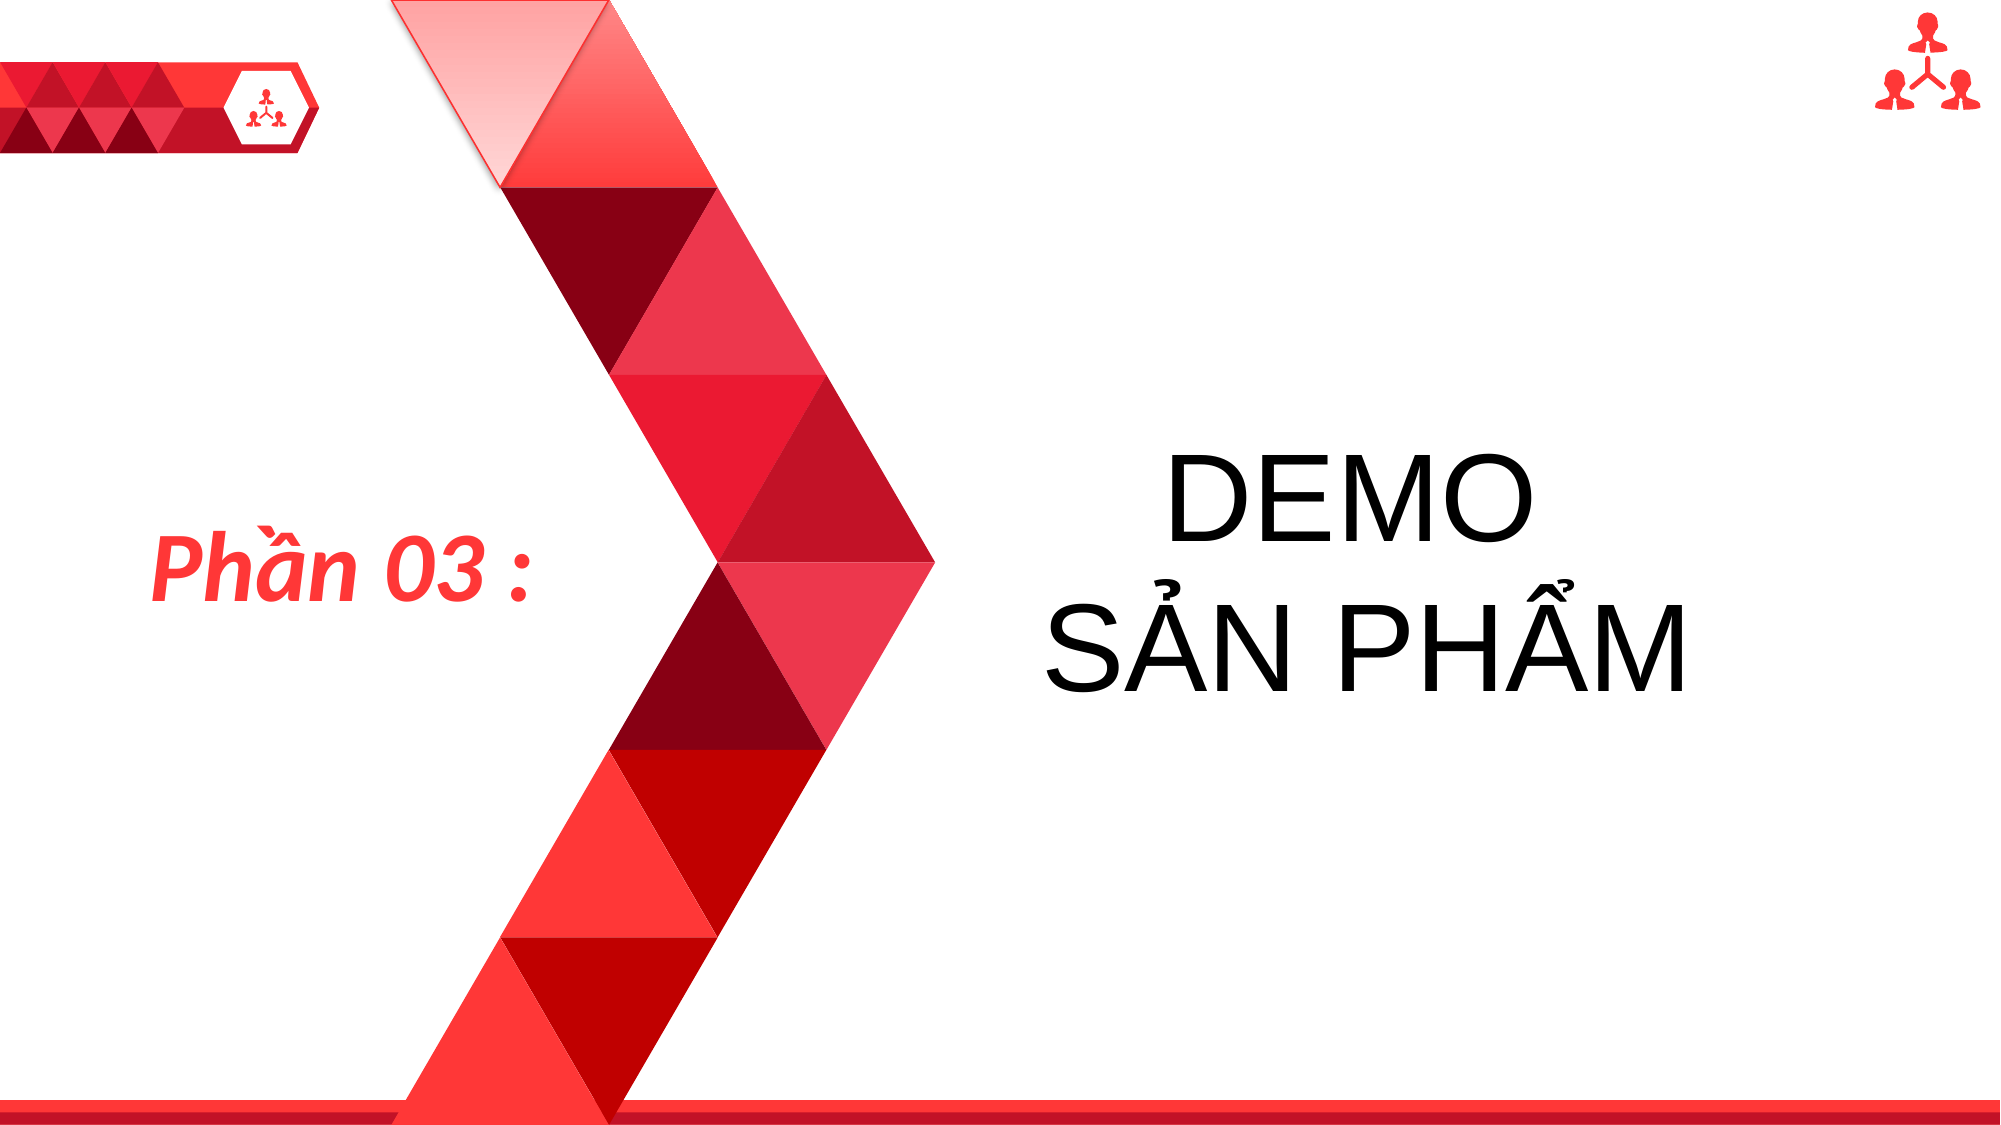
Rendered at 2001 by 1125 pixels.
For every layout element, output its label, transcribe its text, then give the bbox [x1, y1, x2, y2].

text_box [1940, 69, 1981, 110]
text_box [391, 0, 936, 1125]
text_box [962, 409, 1773, 888]
text_box Phần 03 : [134, 494, 386, 629]
text_box [1875, 69, 1915, 110]
text_box [1909, 55, 1947, 90]
text_box [1907, 12, 1948, 53]
